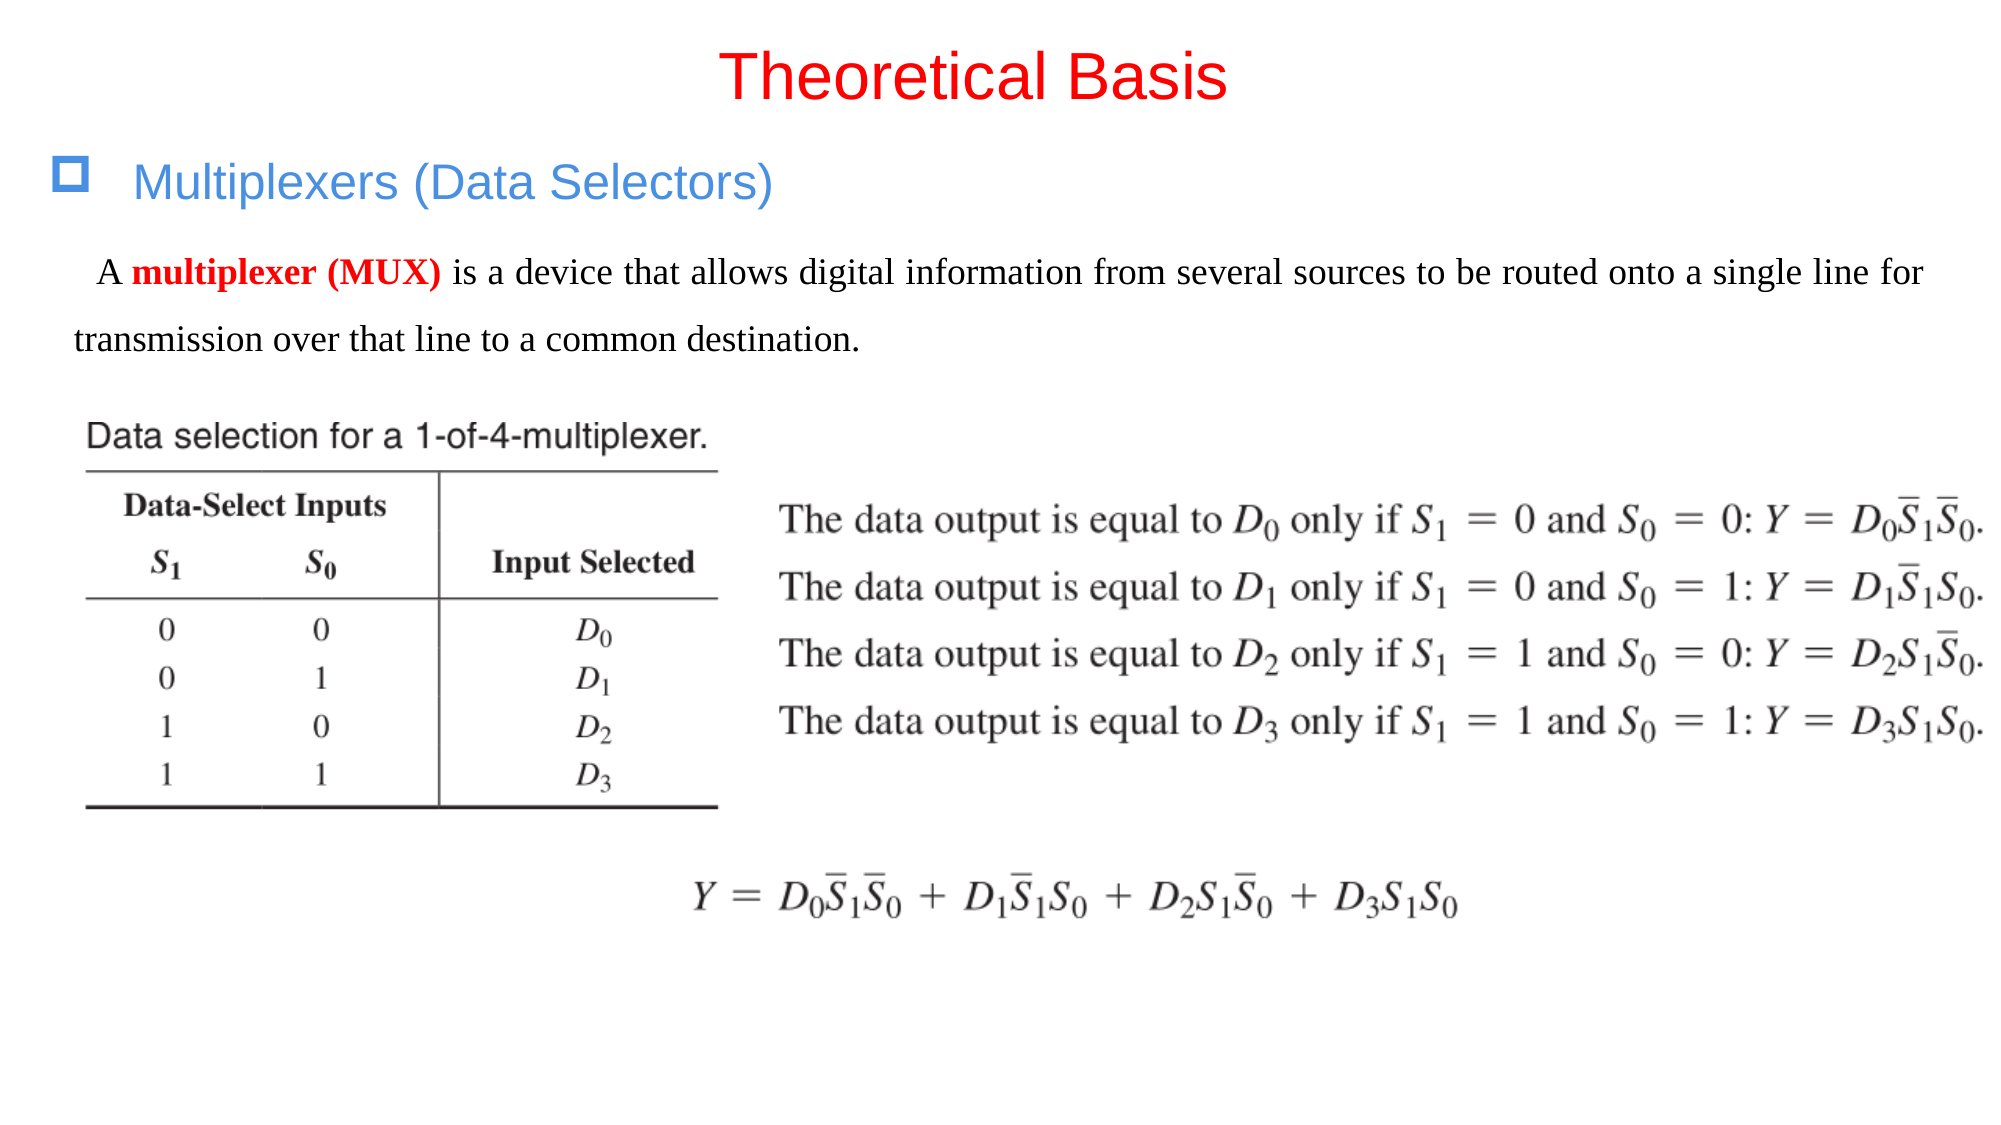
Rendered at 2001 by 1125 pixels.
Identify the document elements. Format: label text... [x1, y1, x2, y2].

picture [778, 488, 2000, 753]
title Theoretical Basis [224, 25, 1725, 122]
subtitle Multiplexers (Data Selectors) [33, 149, 1916, 212]
picture [675, 849, 1481, 950]
picture [85, 422, 725, 819]
text_box A multiplexer (MUX) is a device that allows digital information from several sources to be routed onto a single line for transmission over that line to a common destination. [59, 216, 1941, 341]
